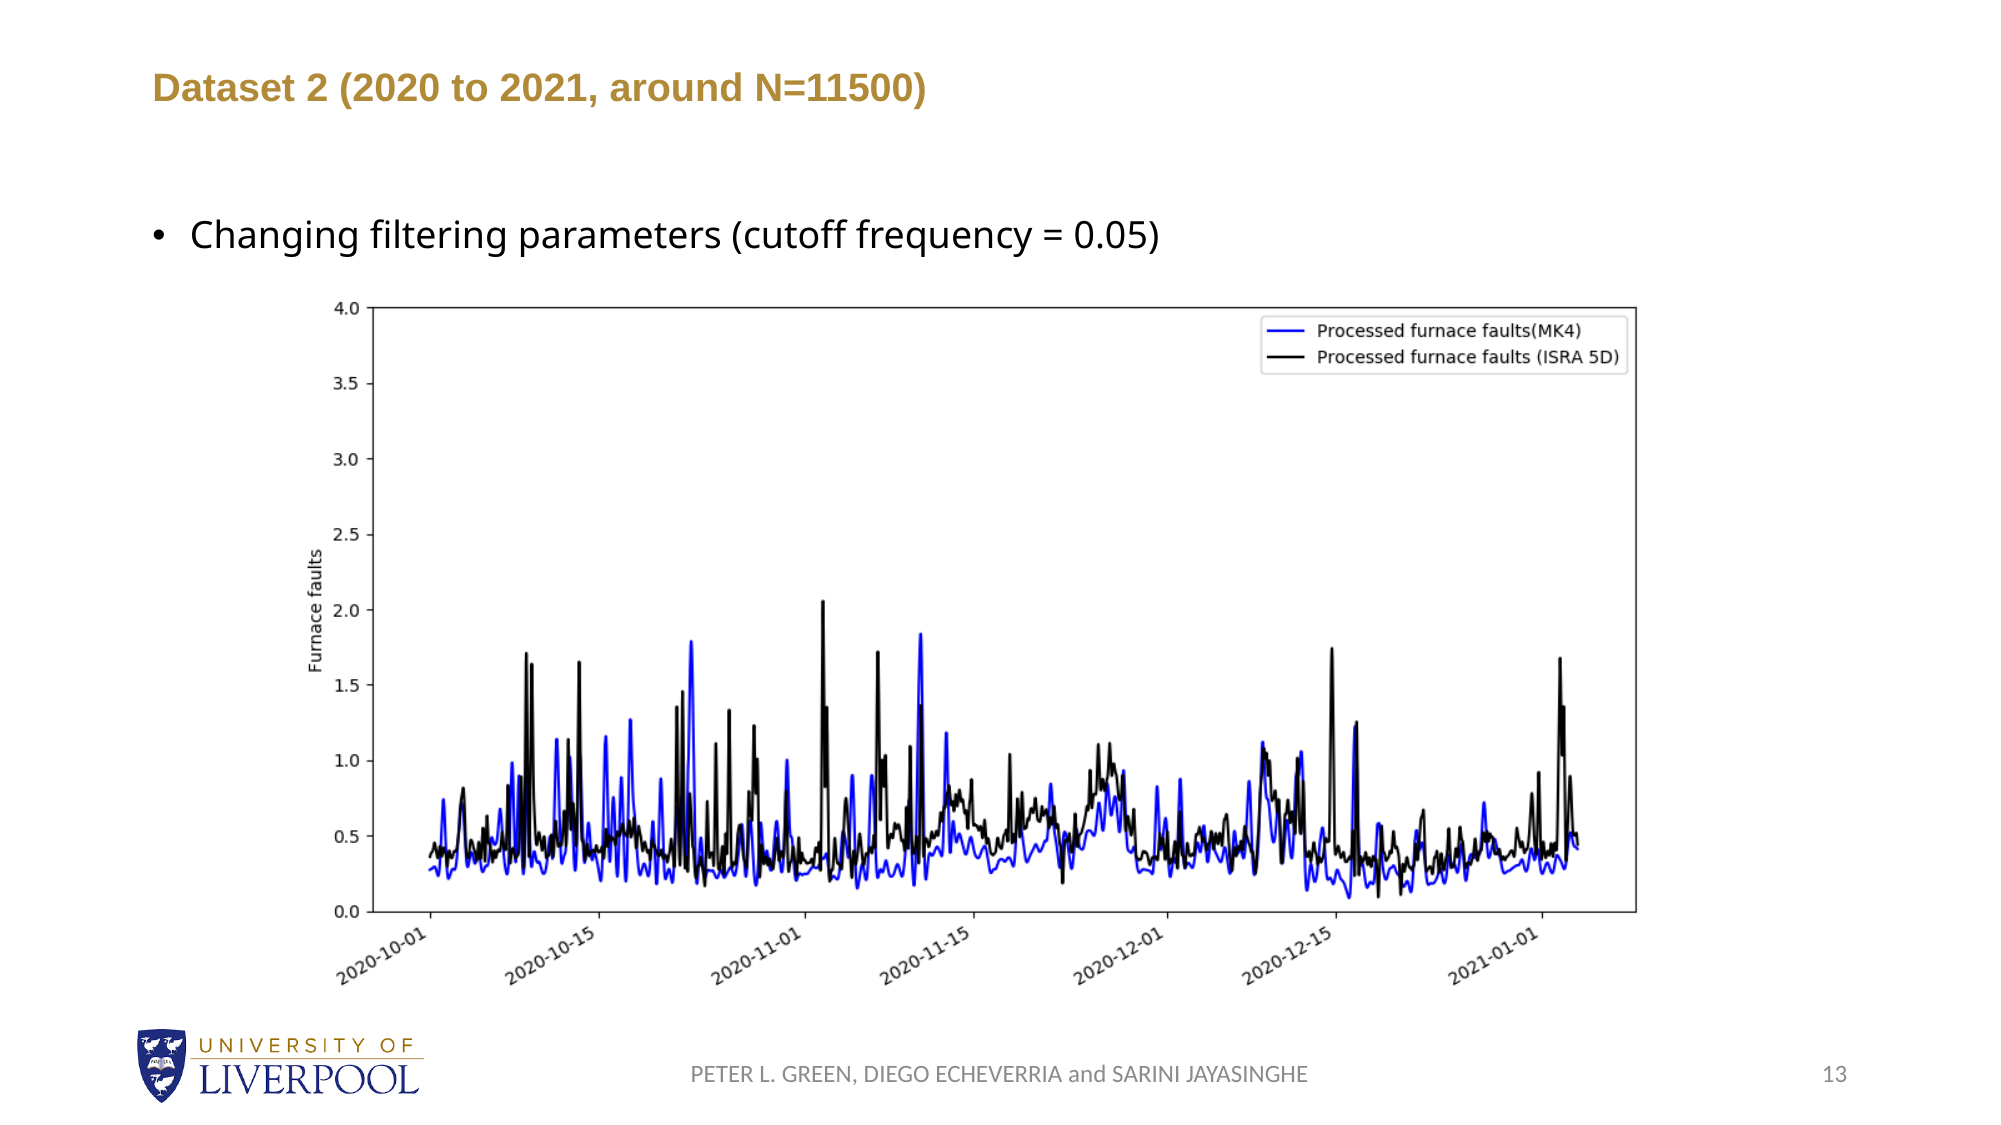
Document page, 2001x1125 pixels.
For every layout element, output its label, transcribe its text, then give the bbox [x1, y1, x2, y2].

picture [291, 281, 1667, 998]
list Changing filtering parameters (cutoff frequency = 0.05) [137, 142, 1863, 1014]
slide_number 13 [1412, 1042, 1863, 1103]
footer PETER L. GREEN, DIEGO ECHEVERRIA and SARINI JAYASINGHE [662, 1042, 1338, 1103]
title Dataset 2 (2020 to 2021, around N=11500) [137, 59, 1863, 118]
picture [137, 1029, 424, 1103]
